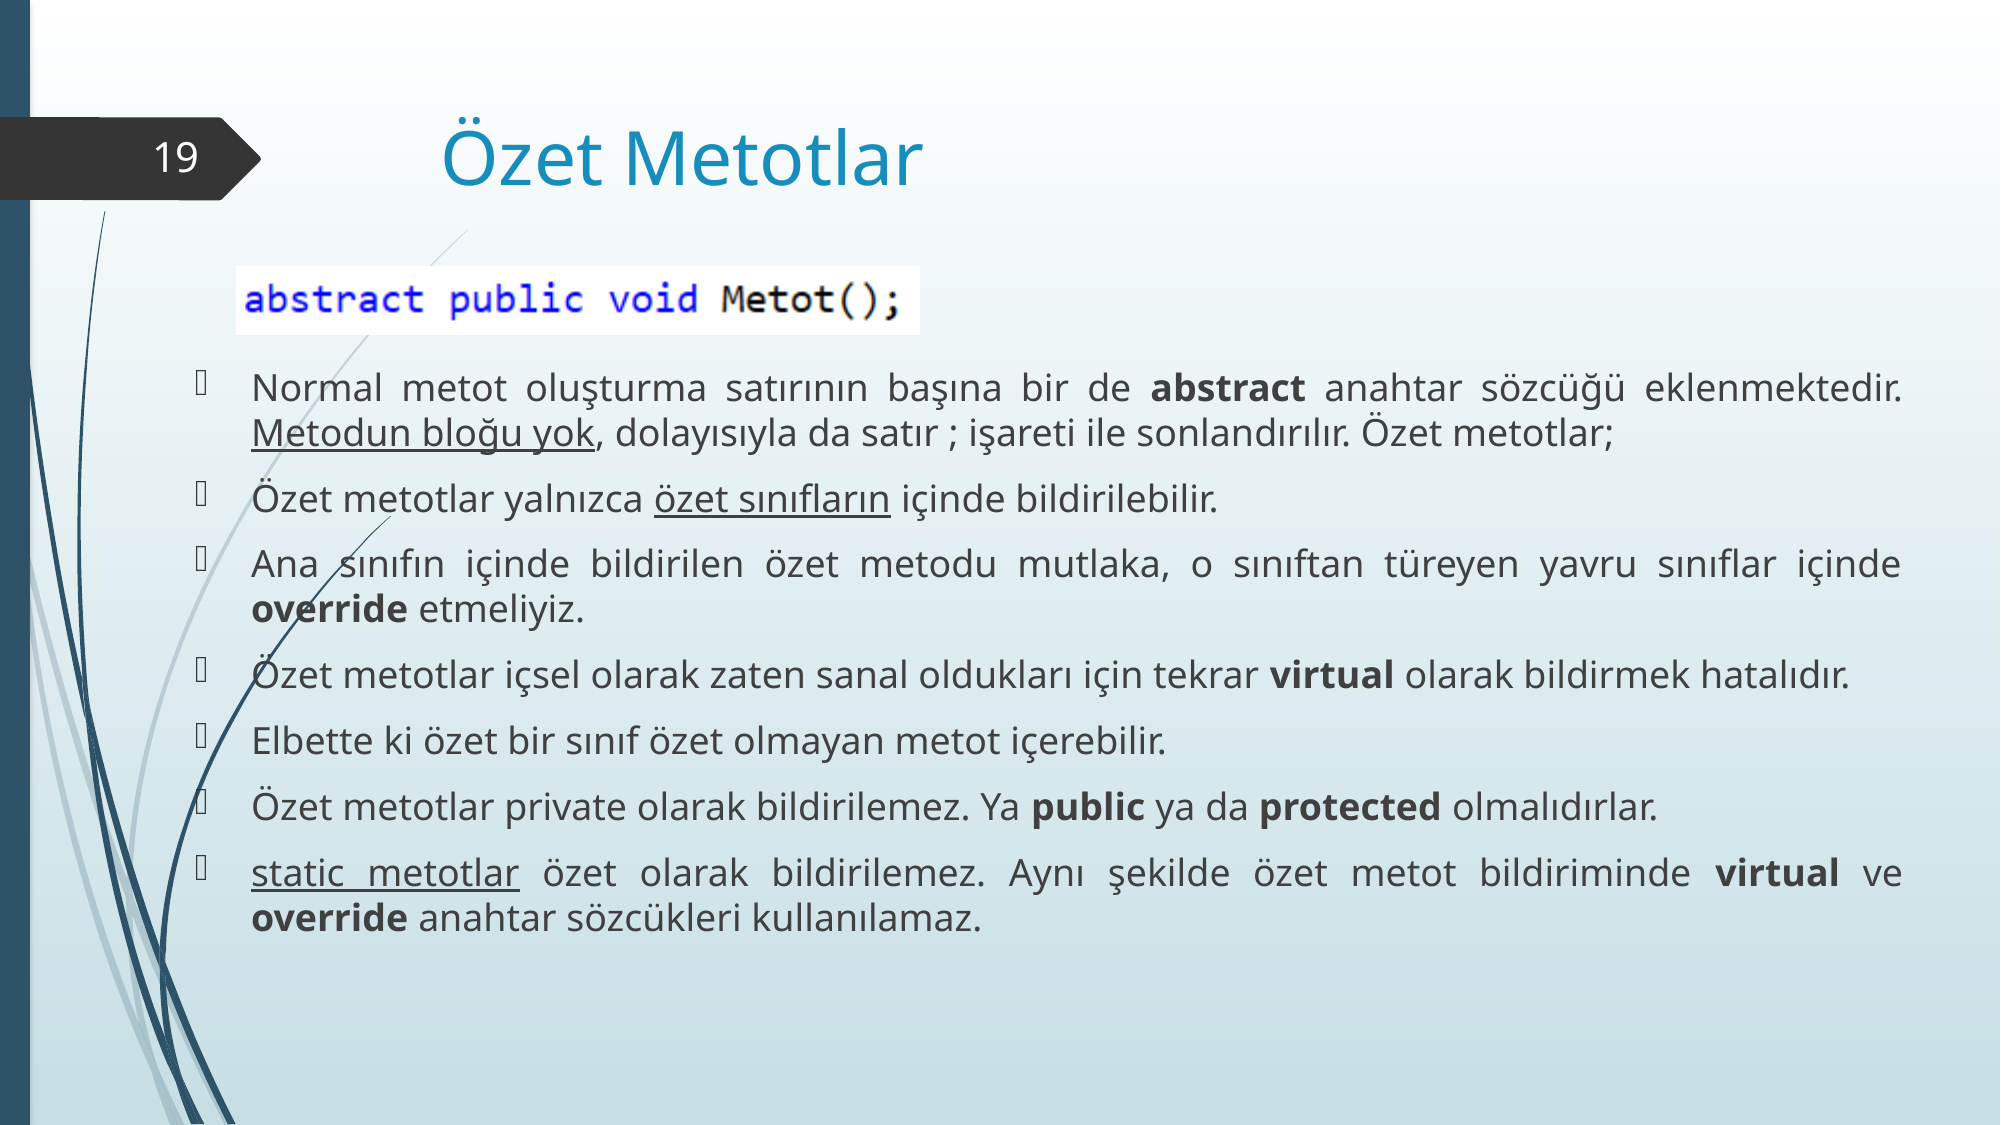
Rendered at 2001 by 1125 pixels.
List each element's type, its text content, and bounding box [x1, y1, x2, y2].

picture [235, 266, 920, 335]
slide_number 19 [87, 129, 216, 190]
title Özet Metotlar [425, 102, 1888, 313]
list Normal metot oluşturma satırının başına bir de abstract anahtar sözcüğü eklenmektedir. Metodun bloğu yok, dolayısıyla da satır ; işareti ile sonlandırılır. Özet metotlar; Özet metotlar yalnızca özet sınıfların içinde bildirilebilir. Ana sınıfın içinde bildirilen özet metodu mutlaka, o sınıftan türeyen yavru sınıflar içinde override etmeliyiz. Özet metotlar içsel olarak zaten sanal oldukları için tekrar virtual olarak bildirmek hatalıdır. Elbette ki özet bir sınıf özet olmayan metot içerebilir. Özet metotlar private olarak bildirilemez. Ya public ya da protected olmalıdırlar. static metotlar özet olarak bildirilemez. Aynı şekilde özet metot bildiriminde virtual ve override anahtar sözcükleri kullanılamaz. [179, 356, 1919, 1039]
